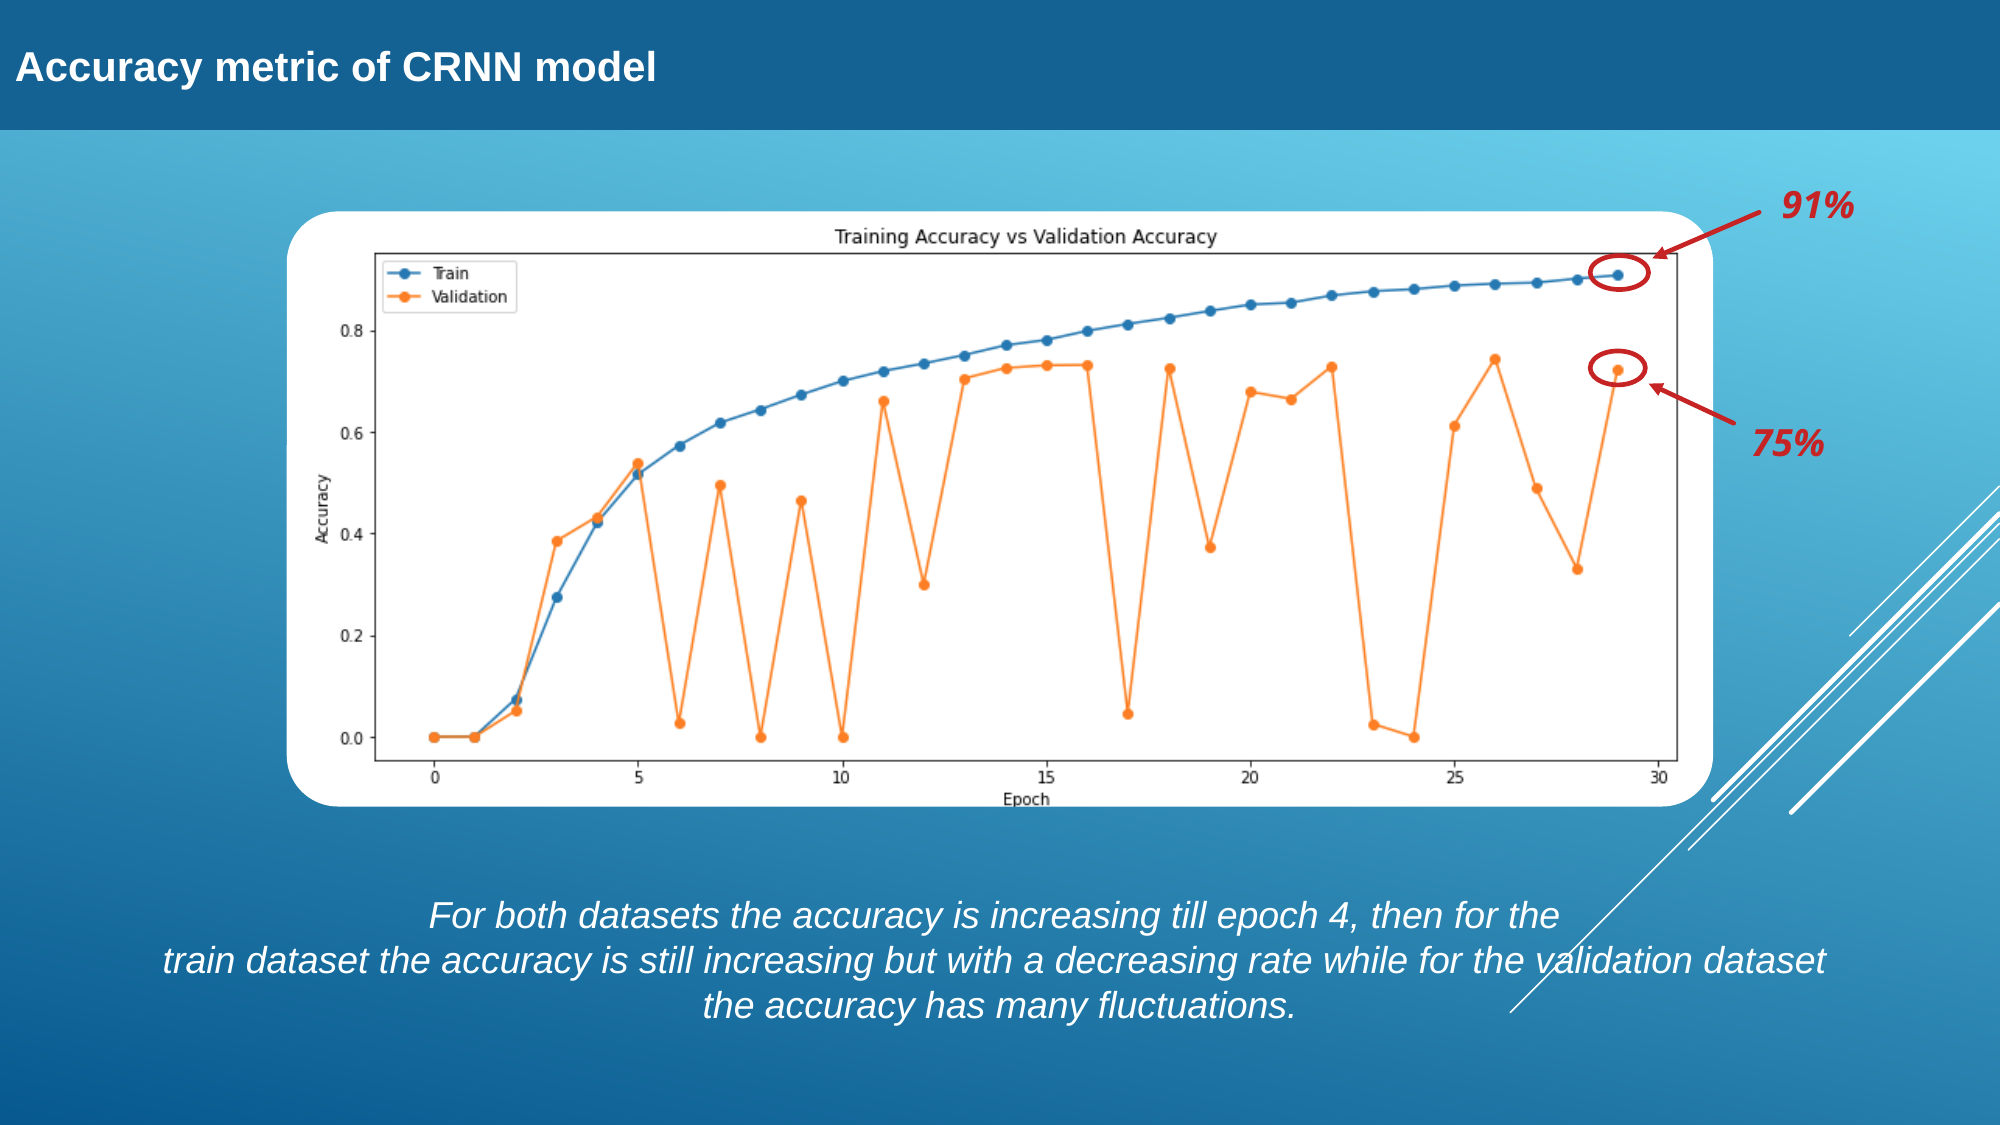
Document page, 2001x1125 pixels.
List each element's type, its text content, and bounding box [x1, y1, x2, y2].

picture [286, 211, 1714, 807]
text_box 75% [1736, 411, 1862, 472]
text_box For both datasets the accuracy is increasing till epoch 4, then for the train dataset the accuracy is still increasing but with a decreasing rate while for the validation dataset the accuracy has many fluctuations. [0, 884, 2000, 1034]
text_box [1652, 212, 1760, 259]
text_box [1648, 383, 1734, 424]
text_box 91% [1766, 173, 1871, 234]
text_box Accuracy metric of CRNN model [0, 0, 2000, 130]
